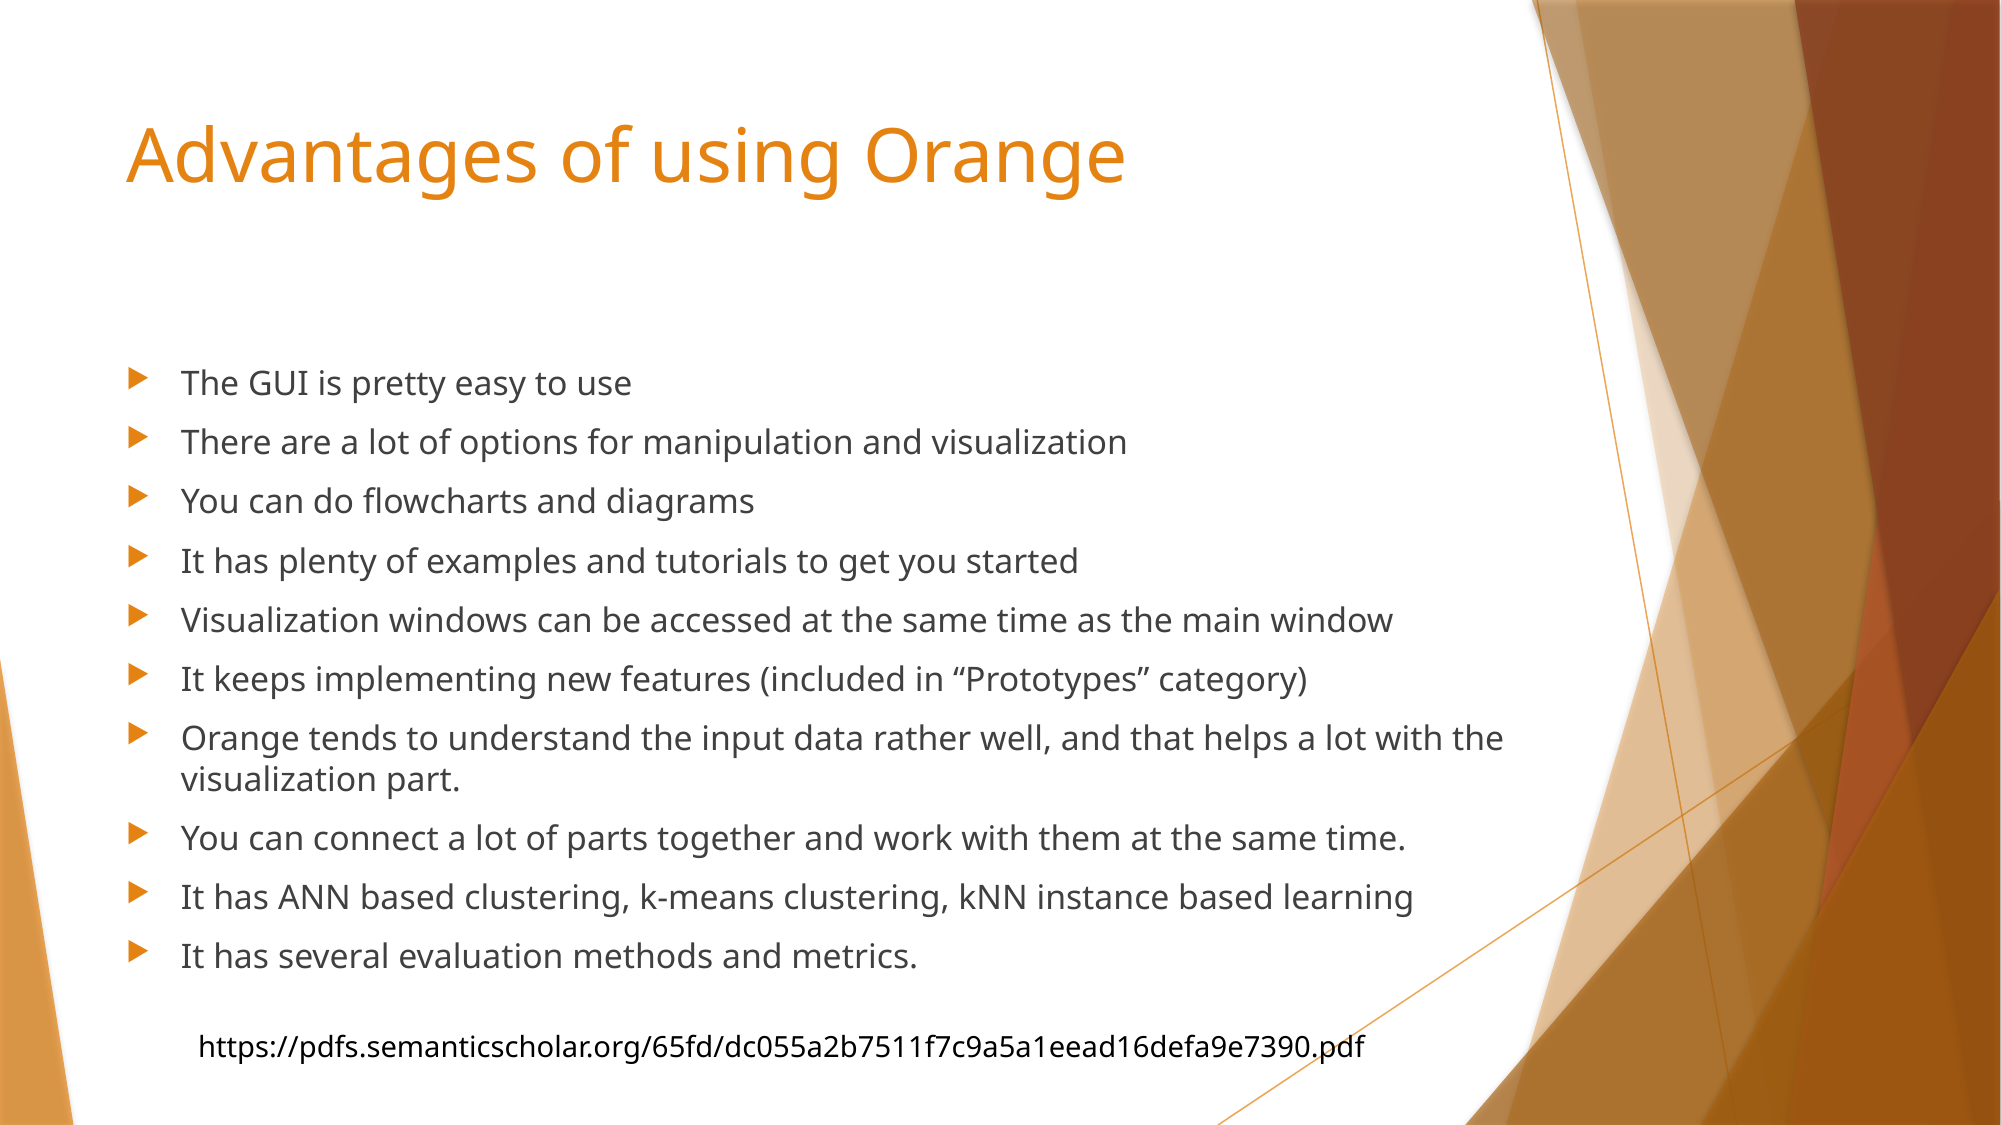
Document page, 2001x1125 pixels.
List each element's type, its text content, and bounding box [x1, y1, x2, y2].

list The GUI is pretty easy to use There are a lot of options for manipulation and visualization You can do flowcharts and diagrams It has plenty of examples and tutorials to get you started Visualization windows can be accessed at the same time as the main window It keeps implementing new features (included in “Prototypes” category) Orange tends to understand the input data rather well, and that helps a lot with the visualization part. You can connect a lot of parts together and work with them at the same time. It has ANN based clustering, k-means clustering, kNN instance based learning It has several evaluation methods and metrics. [111, 354, 1522, 992]
title Advantages of using Orange [111, 99, 1522, 317]
text_box https://pdfs.semanticscholar.org/65fd/dc055a2b7511f7c9a5a1eead16defa9e7390.pdf [183, 1020, 1698, 1071]
